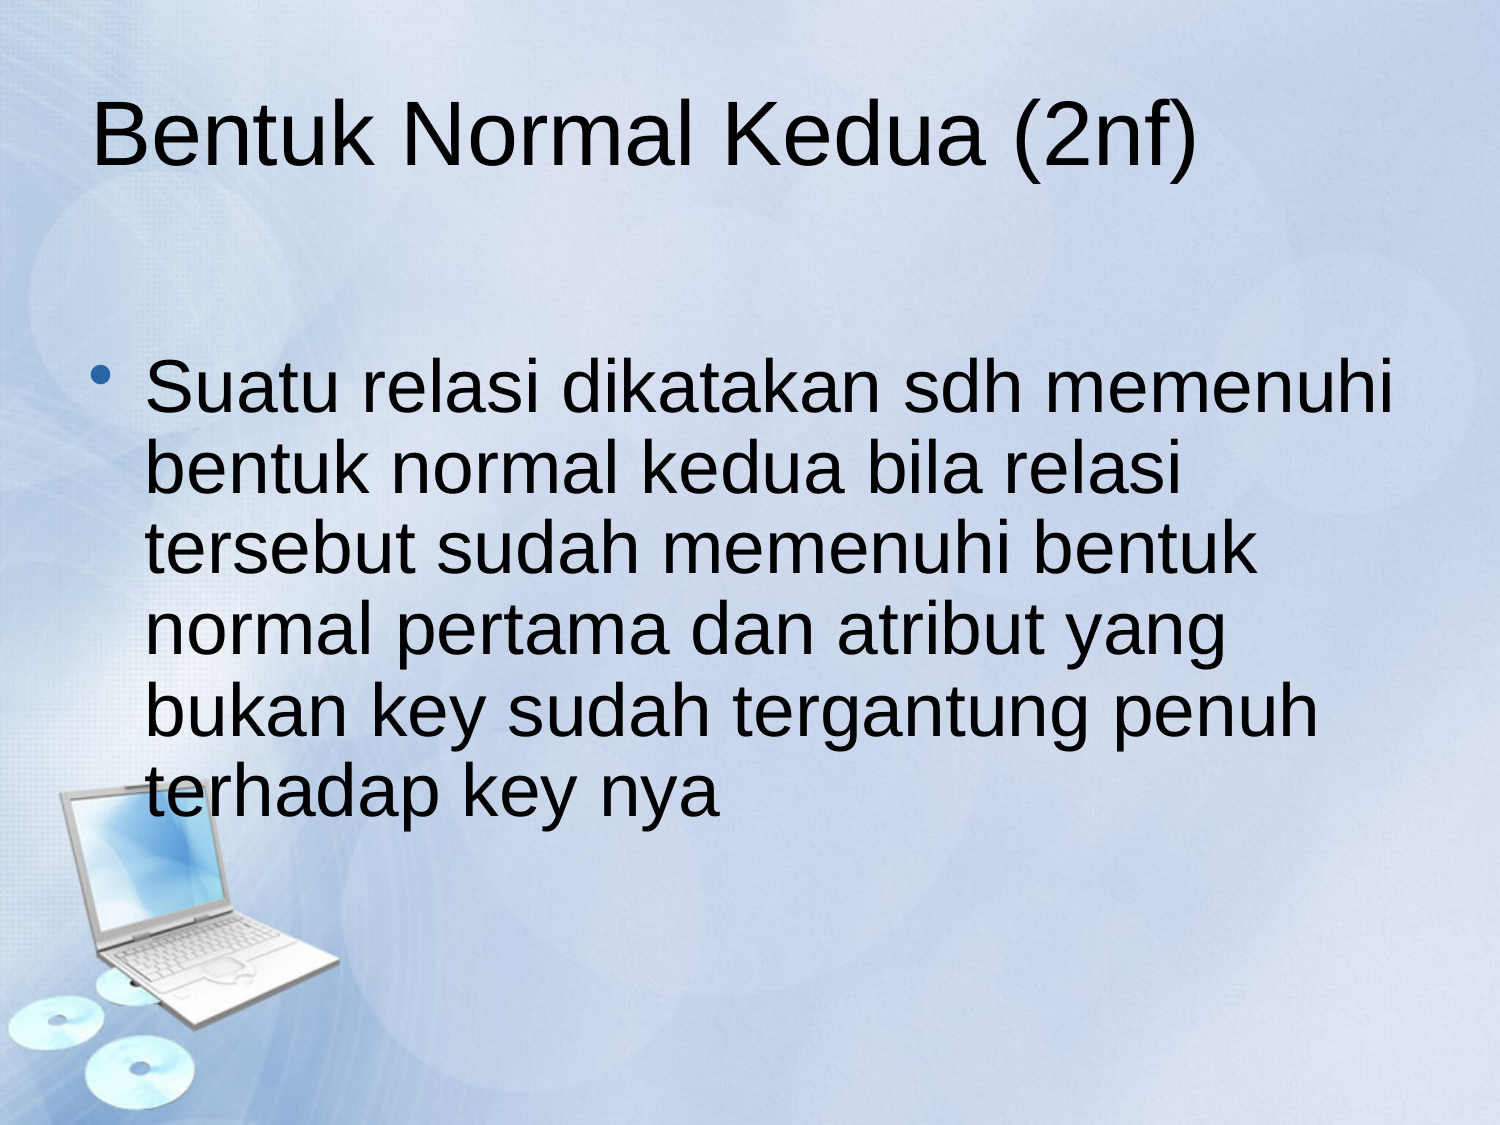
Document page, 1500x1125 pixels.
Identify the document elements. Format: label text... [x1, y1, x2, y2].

list Suatu relasi dikatakan sdh memenuhi bentuk normal kedua bila relasi tersebut sudah memenuhi bentuk normal pertama dan atribut yang bukan key sudah tergantung penuh terhadap key nya [73, 339, 1417, 933]
picture [0, 0, 1500, 1125]
title Bentuk Normal Kedua (2nf) [75, 35, 1425, 223]
